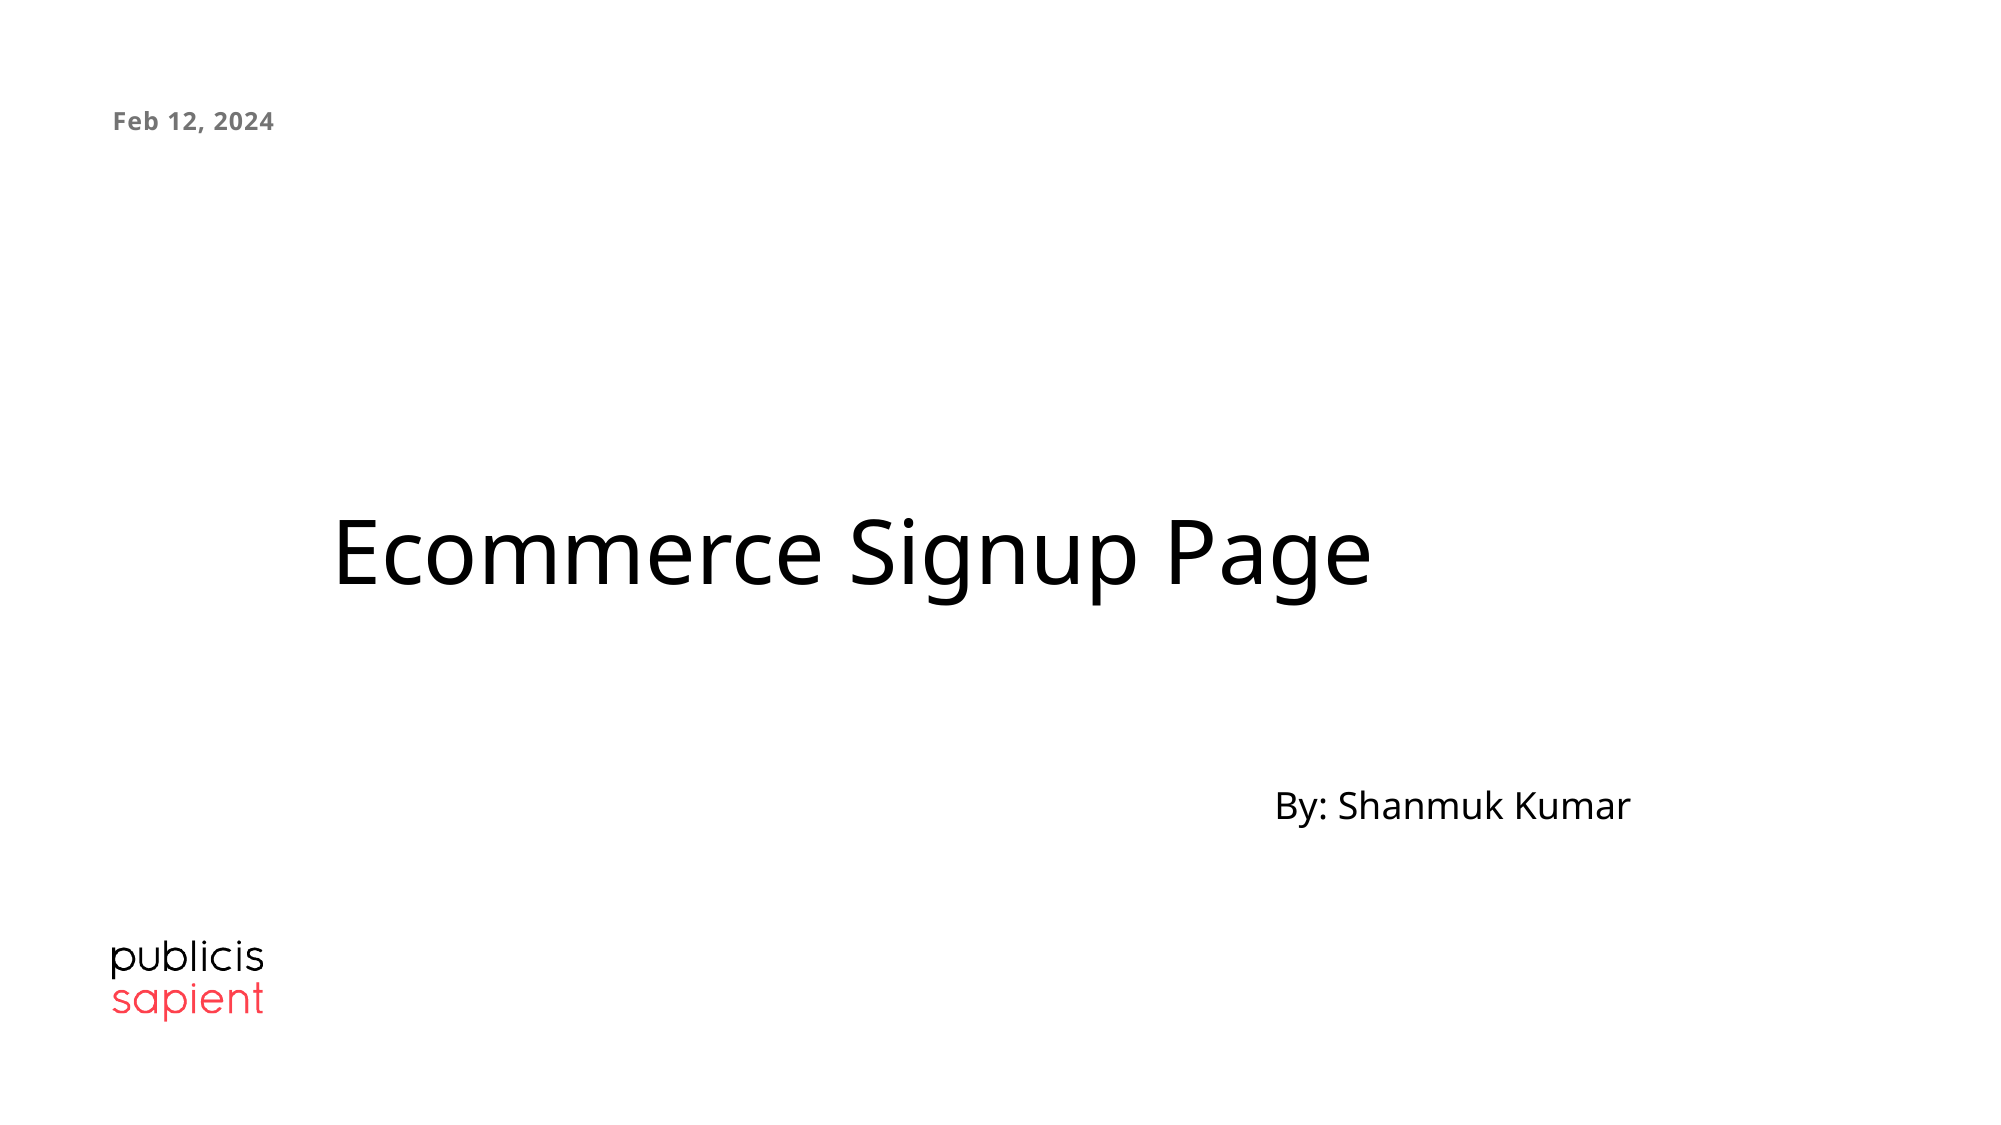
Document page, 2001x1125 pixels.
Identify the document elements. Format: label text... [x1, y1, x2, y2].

text_box By: Shanmuk Kumar [1259, 774, 1900, 834]
title Ecommerce Signup Page [331, 448, 1851, 658]
subtitle Feb 12, 2024 [112, 108, 1581, 134]
picture [112, 940, 263, 1022]
